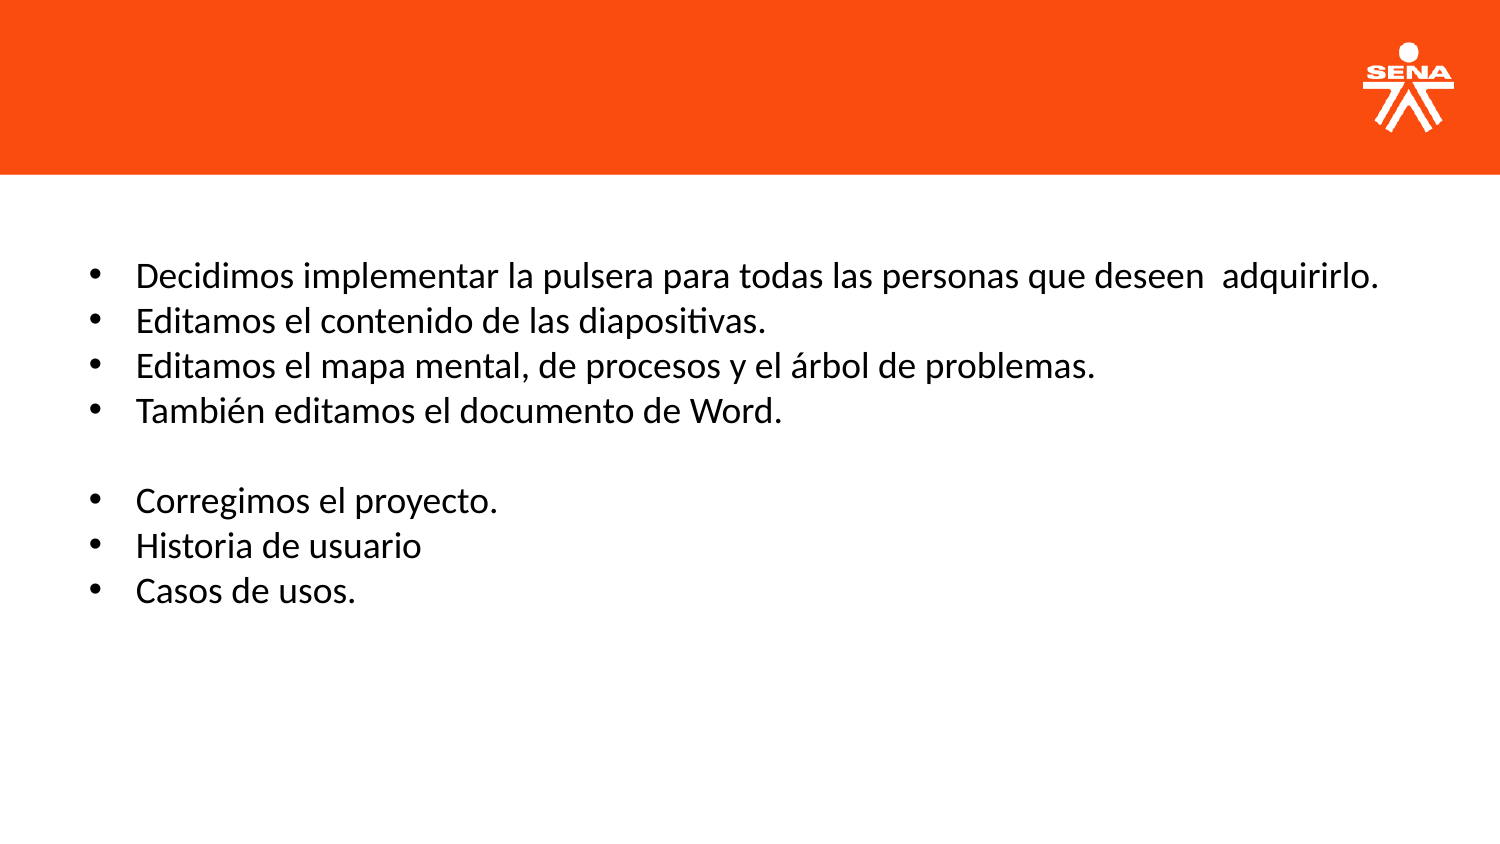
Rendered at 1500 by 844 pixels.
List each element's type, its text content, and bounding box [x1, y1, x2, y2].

picture [0, 0, 1500, 844]
text_box Decidimos implementar la pulsera para todas las personas que deseen adquirirlo. Editamos el contenido de las diapositivas. Editamos el mapa mental, de procesos y el árbol de problemas. También editamos el documento de Word. Corregimos el proyecto. Historia de usuario Casos de usos. [74, 243, 1397, 618]
